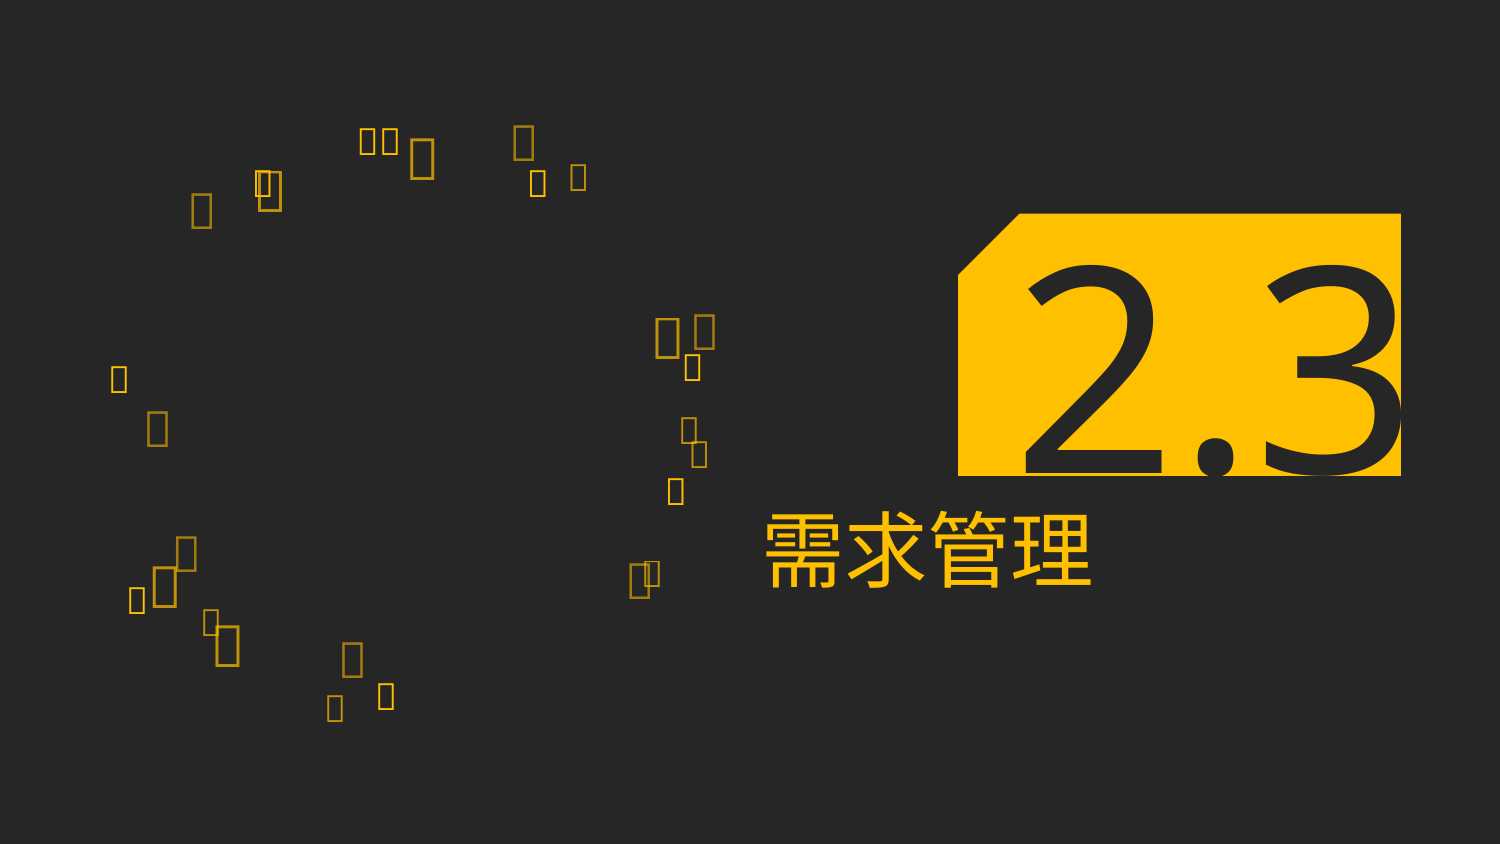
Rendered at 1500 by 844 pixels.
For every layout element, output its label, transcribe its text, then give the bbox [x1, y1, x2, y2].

text_box 2.3 [997, 178, 1434, 538]
text_box [955, 233, 997, 479]
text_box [88, 67, 763, 742]
text_box 需求管理 [768, 490, 1406, 606]
